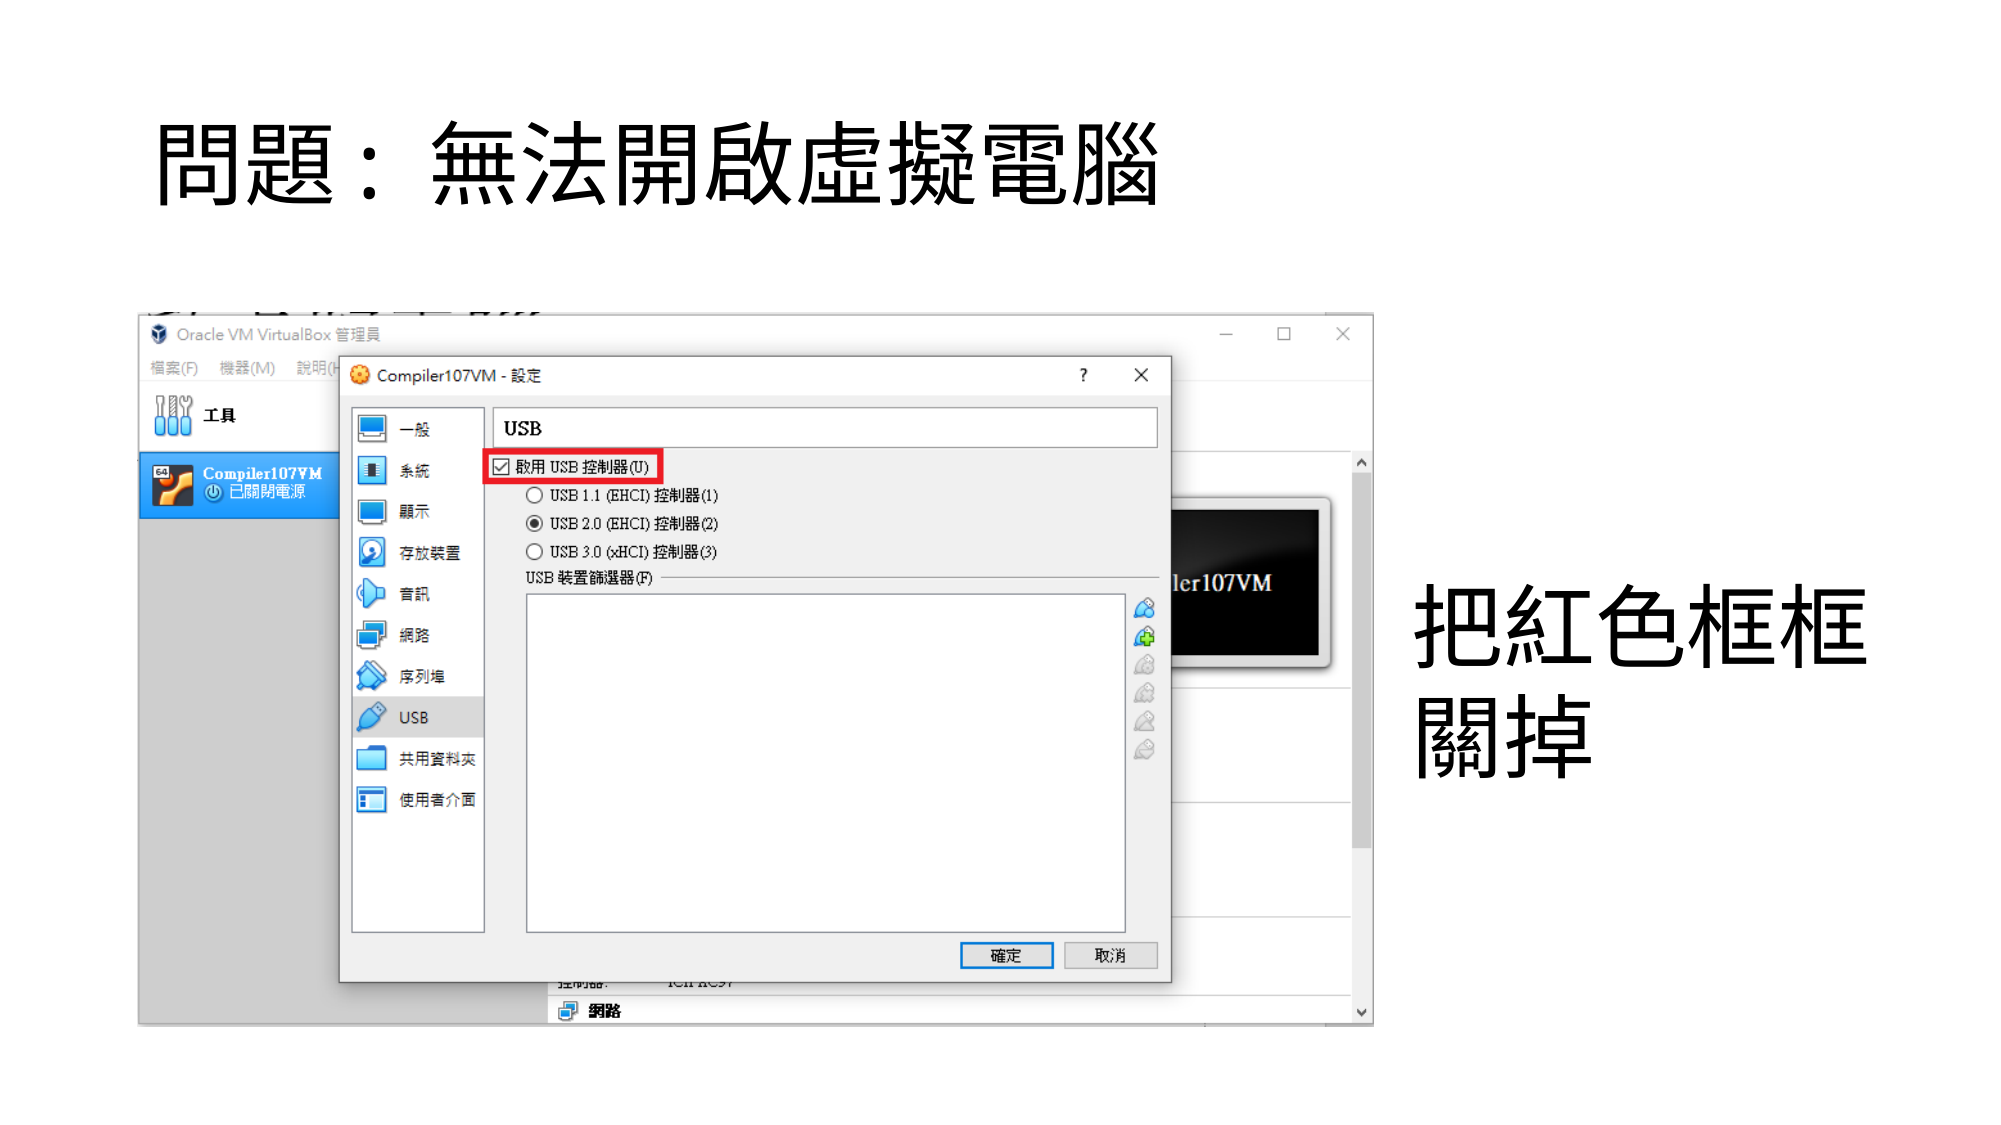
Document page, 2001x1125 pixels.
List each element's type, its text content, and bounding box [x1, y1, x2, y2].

text_box 把紅色框框關掉 [1397, 562, 1947, 798]
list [137, 312, 1374, 1027]
title 問題: 無法開啟虛擬電腦 [137, 59, 1863, 278]
